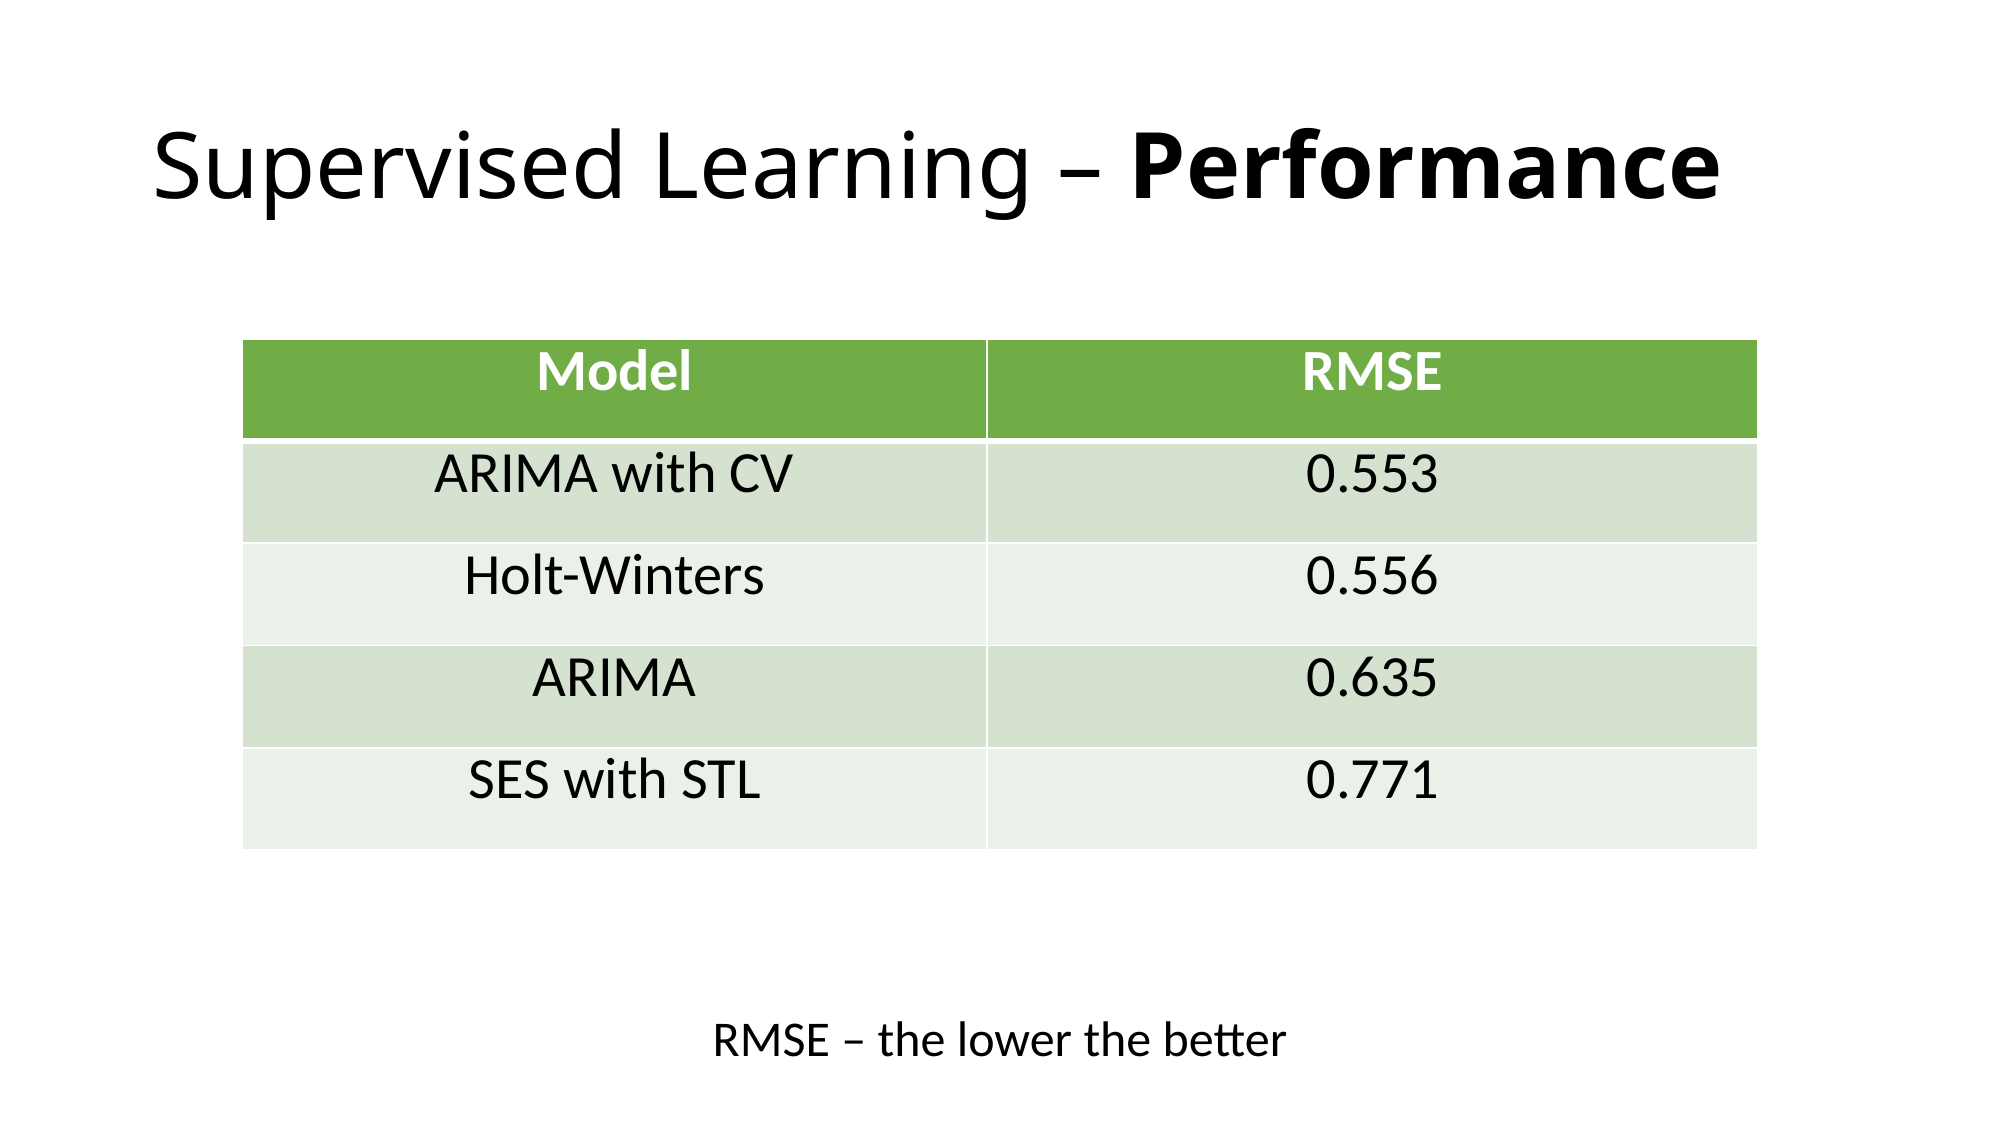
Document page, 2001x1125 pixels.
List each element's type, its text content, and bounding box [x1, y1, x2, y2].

table_cell 0.556 [988, 544, 1757, 645]
table_cell ARIMA with CV [243, 444, 986, 542]
table_cell SES with STL [243, 749, 986, 849]
title Supervised Learning – Performance [137, 59, 1953, 278]
table_header RMSE [988, 340, 1757, 438]
table_cell Holt-Winters [243, 544, 986, 645]
list RMSE – the lower the better [531, 1013, 1469, 1098]
table_cell ARIMA [243, 646, 986, 747]
table_header Model [243, 340, 986, 438]
table_cell 0.553 [988, 444, 1757, 542]
table_cell 0.635 [988, 646, 1757, 747]
table_cell 0.771 [988, 749, 1757, 849]
